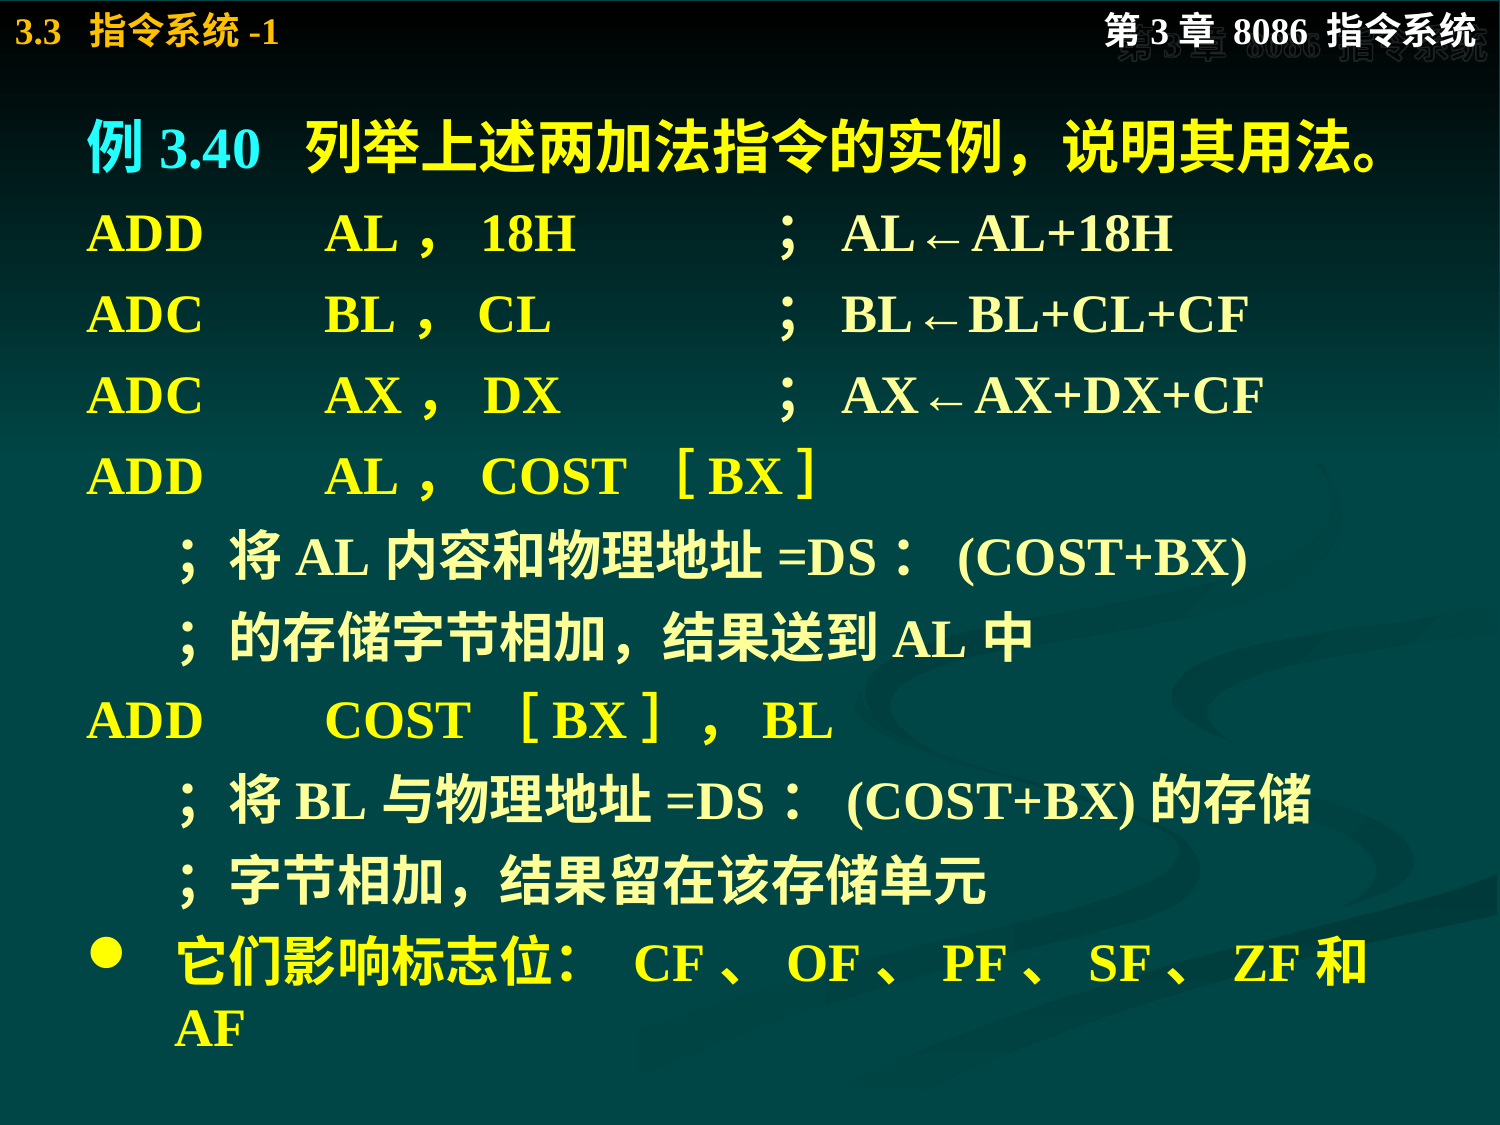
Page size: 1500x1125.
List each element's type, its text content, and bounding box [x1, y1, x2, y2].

list 例3.40 列举上述两加法指令的实例，说明其用法。 ADD AL，18H ；AL←AL+18H ADC BL，CL ；BL←BL+CL+CF ADC AX，DX ；AX←AX+DX+CF ADD AL，COST［BX］ ；将AL内容和物理地址=DS：(COST+BX) ；的存储字节相加，结果送到AL中 ADD COST［BX］，BL ；将BL与物理地址=DS：(COST+BX)的存储 ；字节相加，结果留在该存储单元 它们影响标志位： CF、OF、PF、SF、ZF和AF [71, 102, 1446, 1059]
